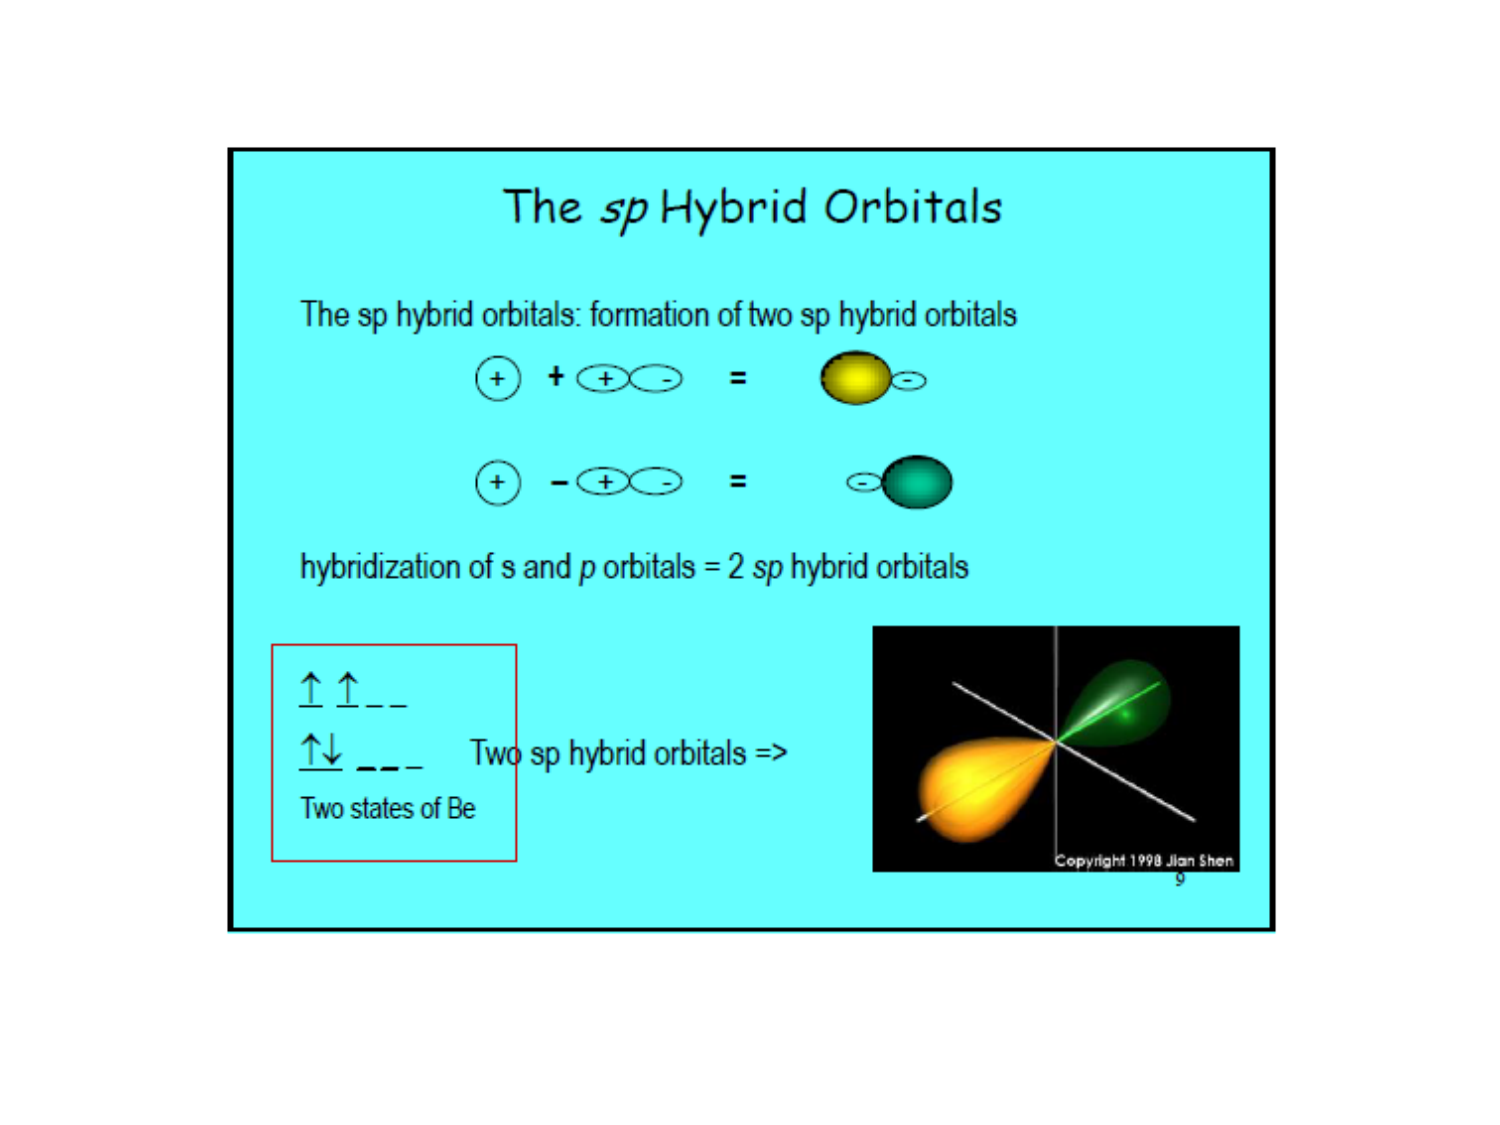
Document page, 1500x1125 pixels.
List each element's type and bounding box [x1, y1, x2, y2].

picture [222, 140, 1287, 949]
